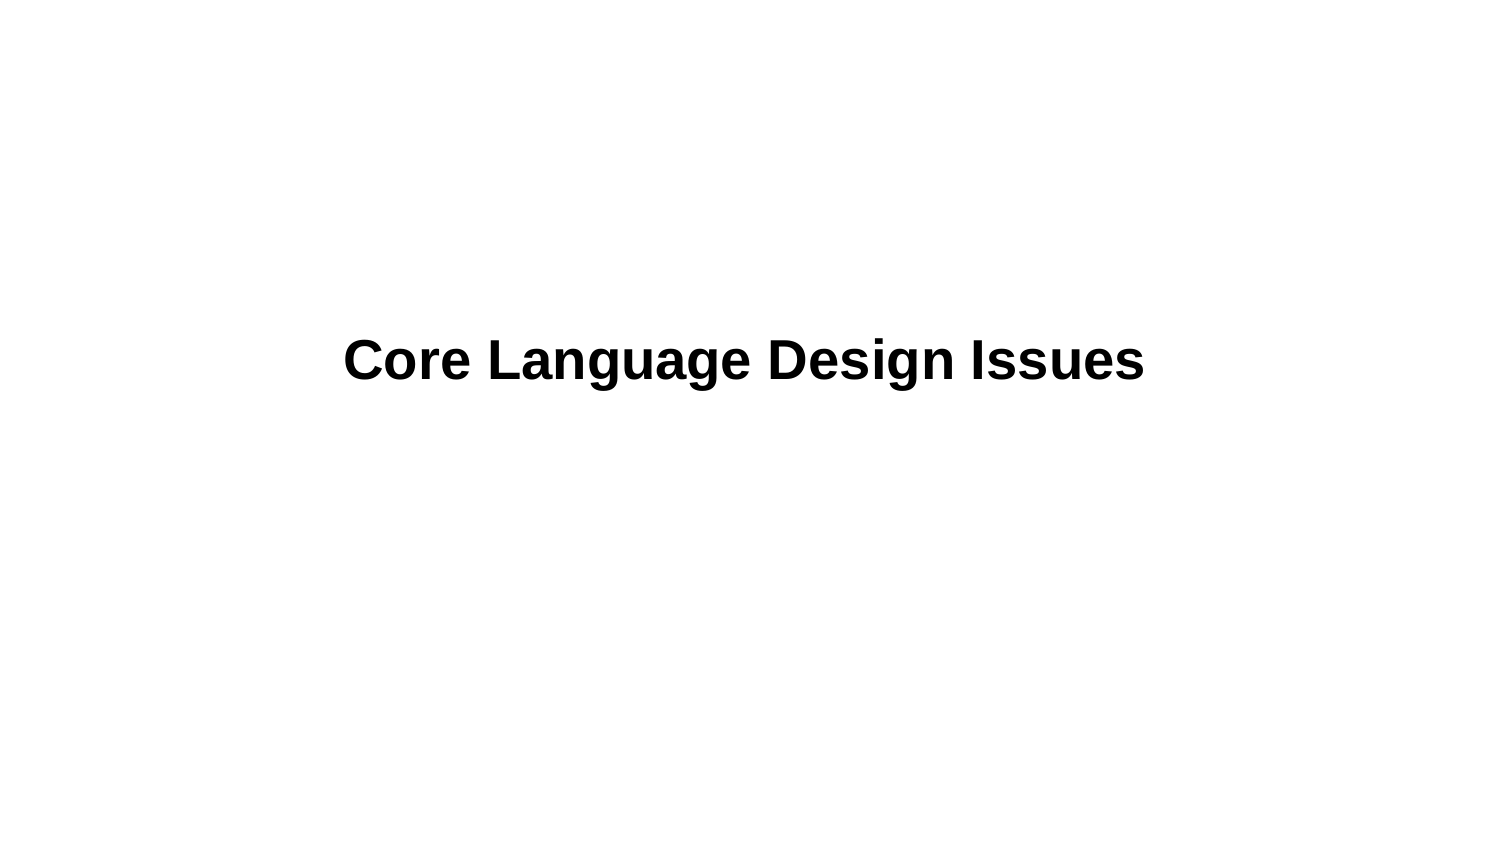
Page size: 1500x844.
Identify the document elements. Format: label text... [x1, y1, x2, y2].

list Core Language Design Issues [103, 224, 1397, 760]
